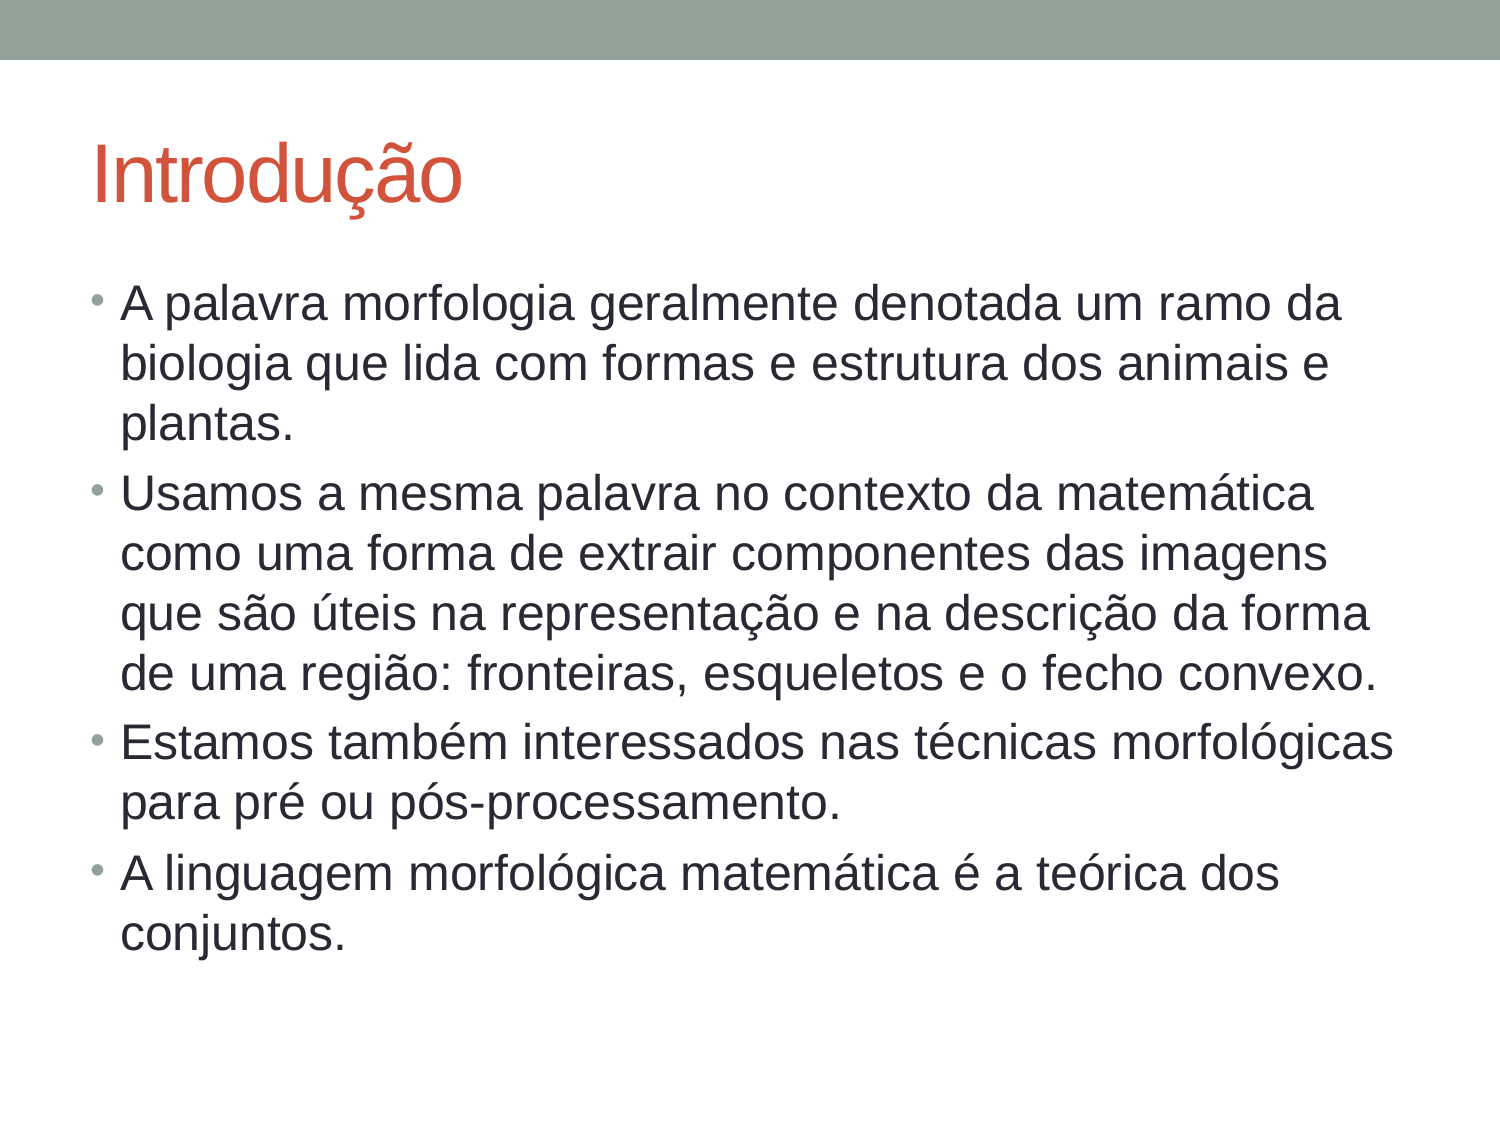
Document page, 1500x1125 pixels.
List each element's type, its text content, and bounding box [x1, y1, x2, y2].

list A palavra morfologia geralmente denotada um ramo da biologia que lida com formas e estrutura dos animais e plantas. Usamos a mesma palavra no contexto da matemática como uma forma de extrair componentes das imagens que são úteis na representação e na descrição da forma de uma região: fronteiras, esqueletos e o fecho convexo. Estamos também interessados nas técnicas morfológicas para pré ou pós-processamento. A linguagem morfológica matemática é a teórica dos conjuntos. [75, 262, 1425, 1063]
title Introdução [75, 87, 1425, 250]
